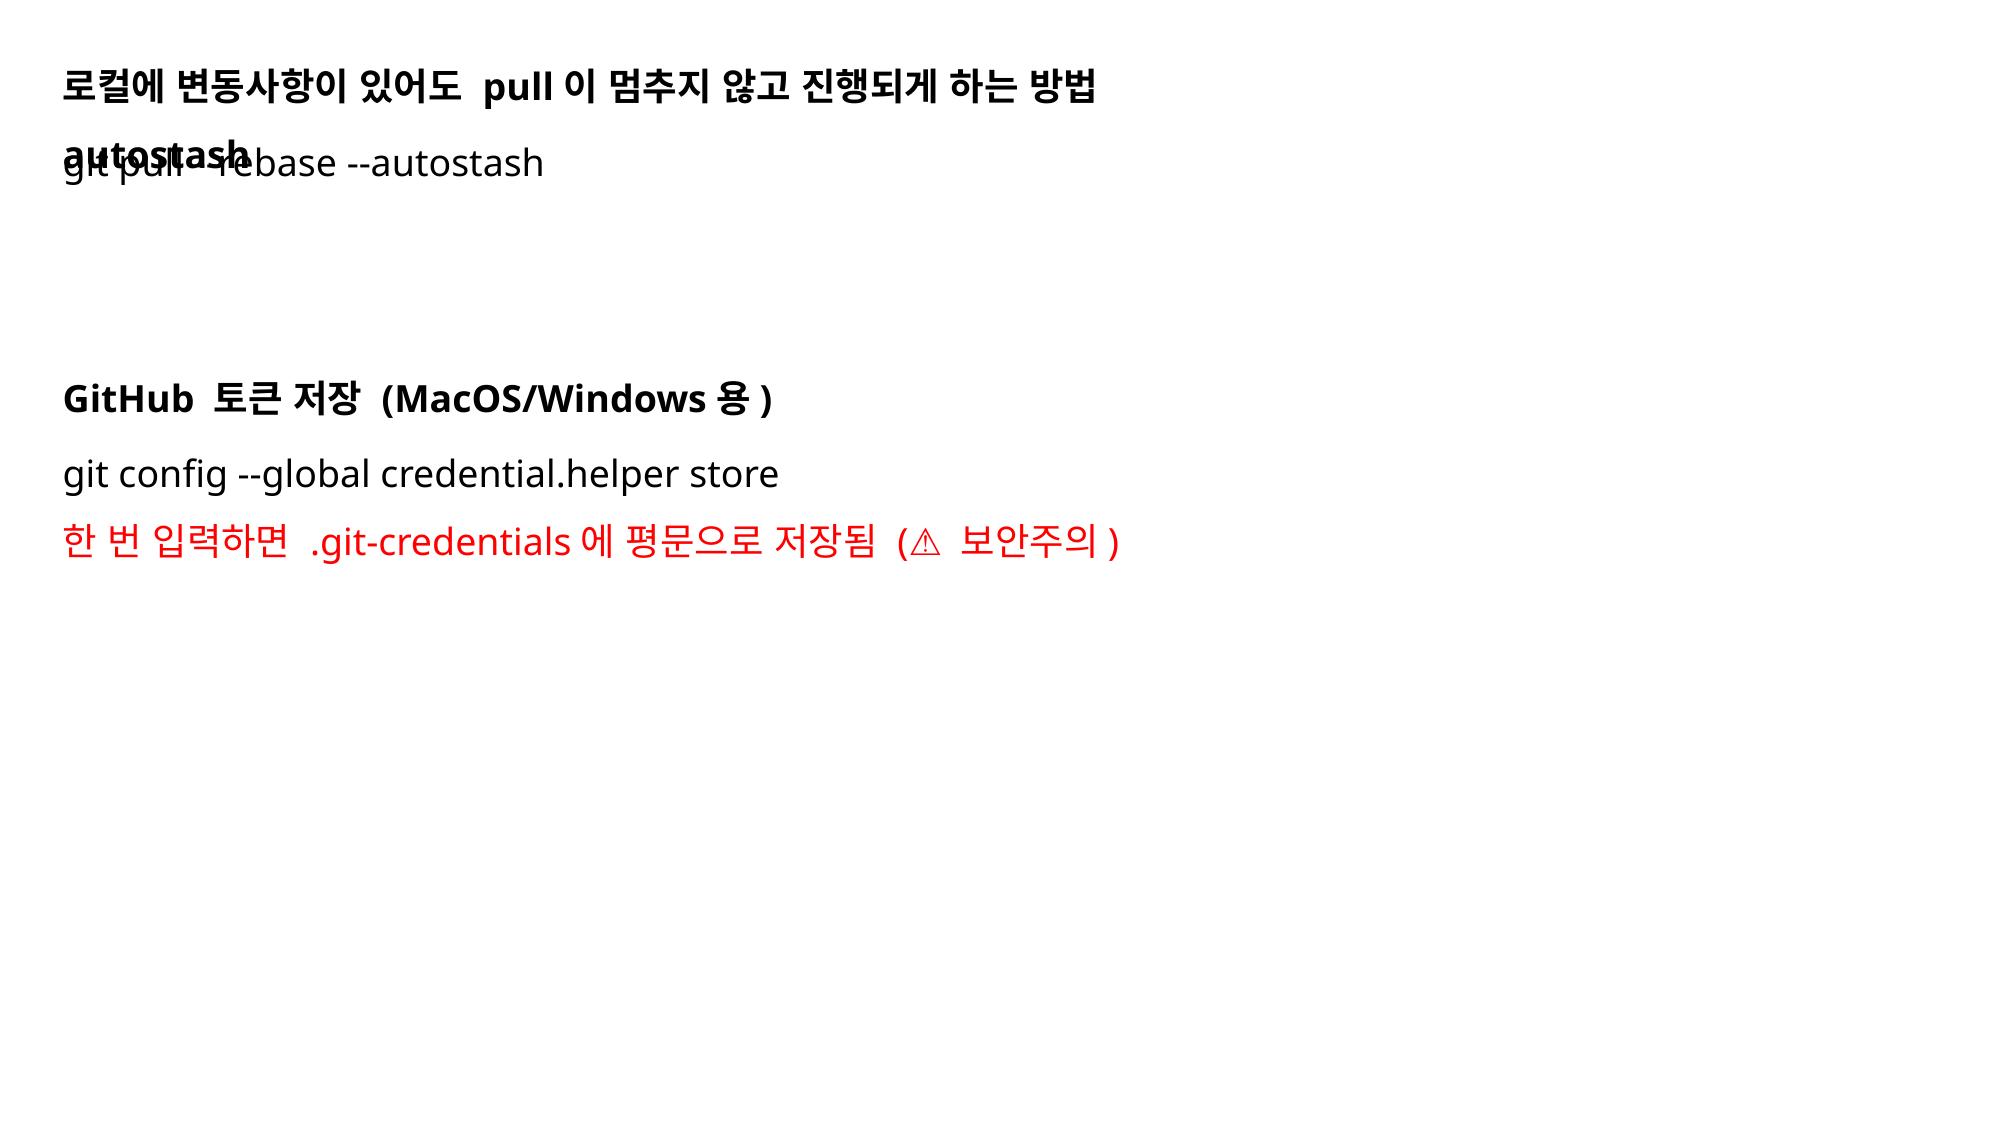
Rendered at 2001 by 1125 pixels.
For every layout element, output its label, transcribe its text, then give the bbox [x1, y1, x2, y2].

text_box git config --global credential.helper store 한 번 입력하면 .git-credentials에 평문으로 저장됨 (⚠ 보안주의) [47, 420, 1286, 638]
text_box git pull --rebase --autostash [47, 108, 1286, 191]
text_box GitHub 토큰 저장 (MacOS/Windows용) [47, 344, 1286, 420]
text_box 로컬에 변동사항이 있어도 pull이 멈추지 않고 진행되게 하는 방법 autostash [47, 33, 1286, 108]
